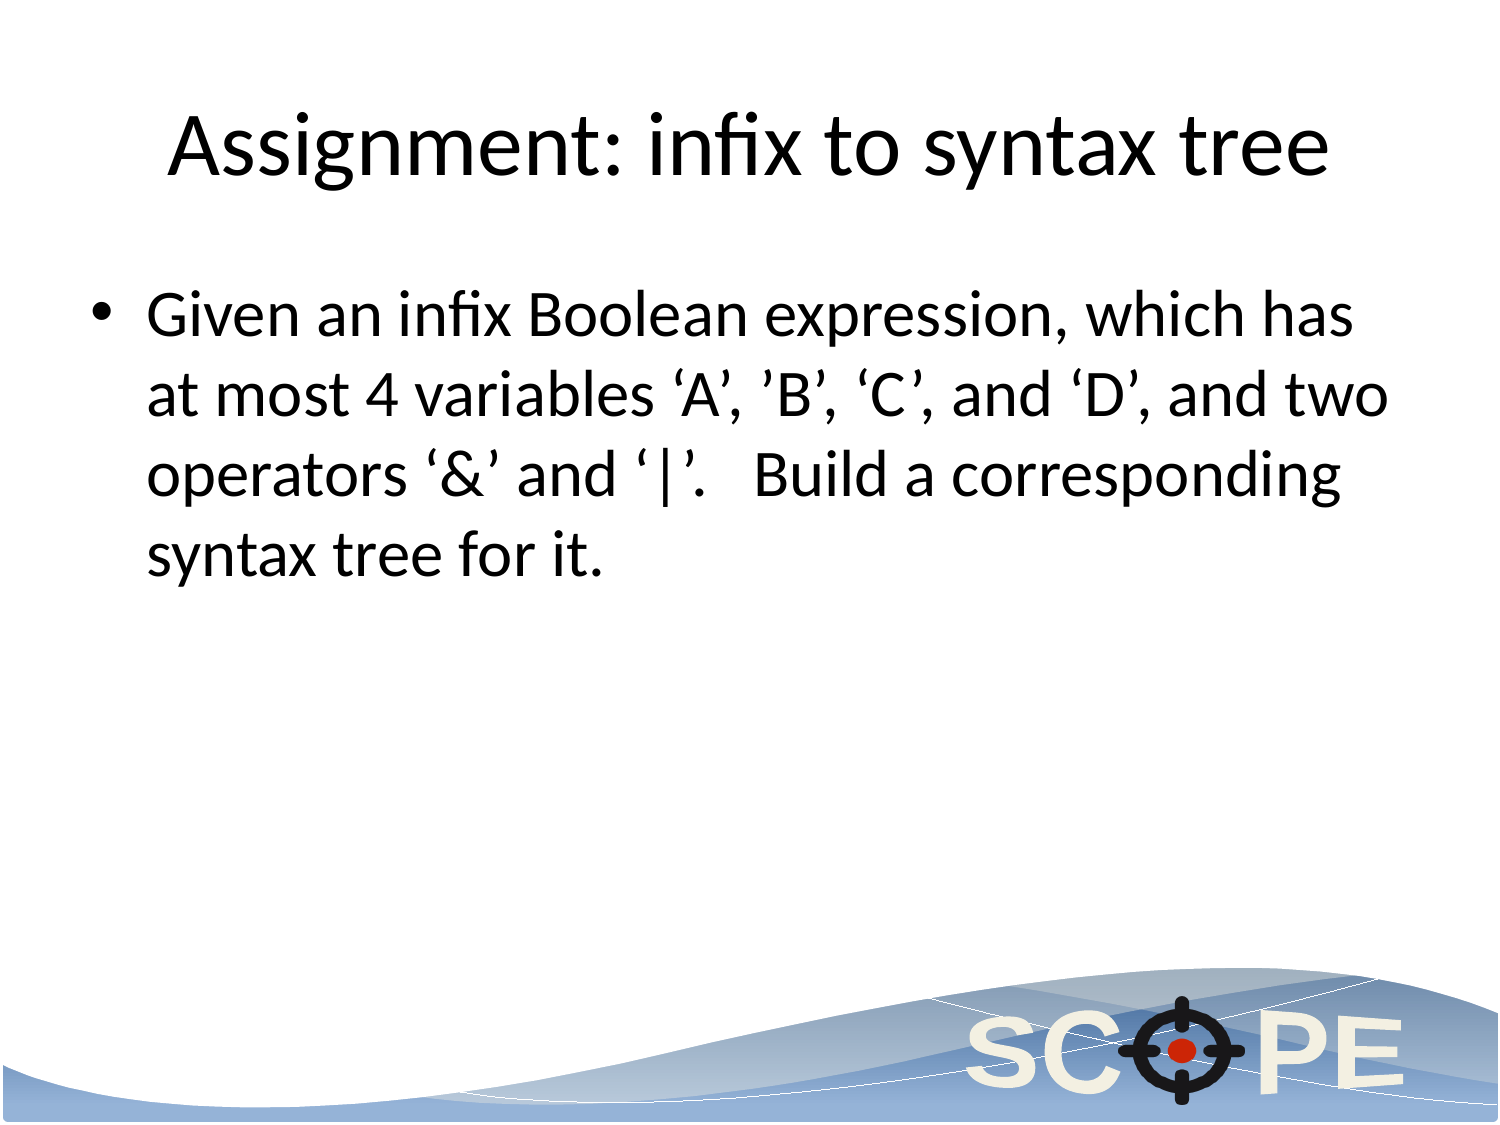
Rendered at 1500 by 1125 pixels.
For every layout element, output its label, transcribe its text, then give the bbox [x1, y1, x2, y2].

picture [1118, 1005, 1245, 1105]
list Given an infix Boolean expression, which has at most 4 variables ‘A’, ’B’, ‘C’, and ‘D’, and two operators ‘&’ and ‘|’. Build a corresponding syntax tree for it. [75, 262, 1425, 1005]
title Assignment: infix to syntax tree [75, 45, 1425, 233]
